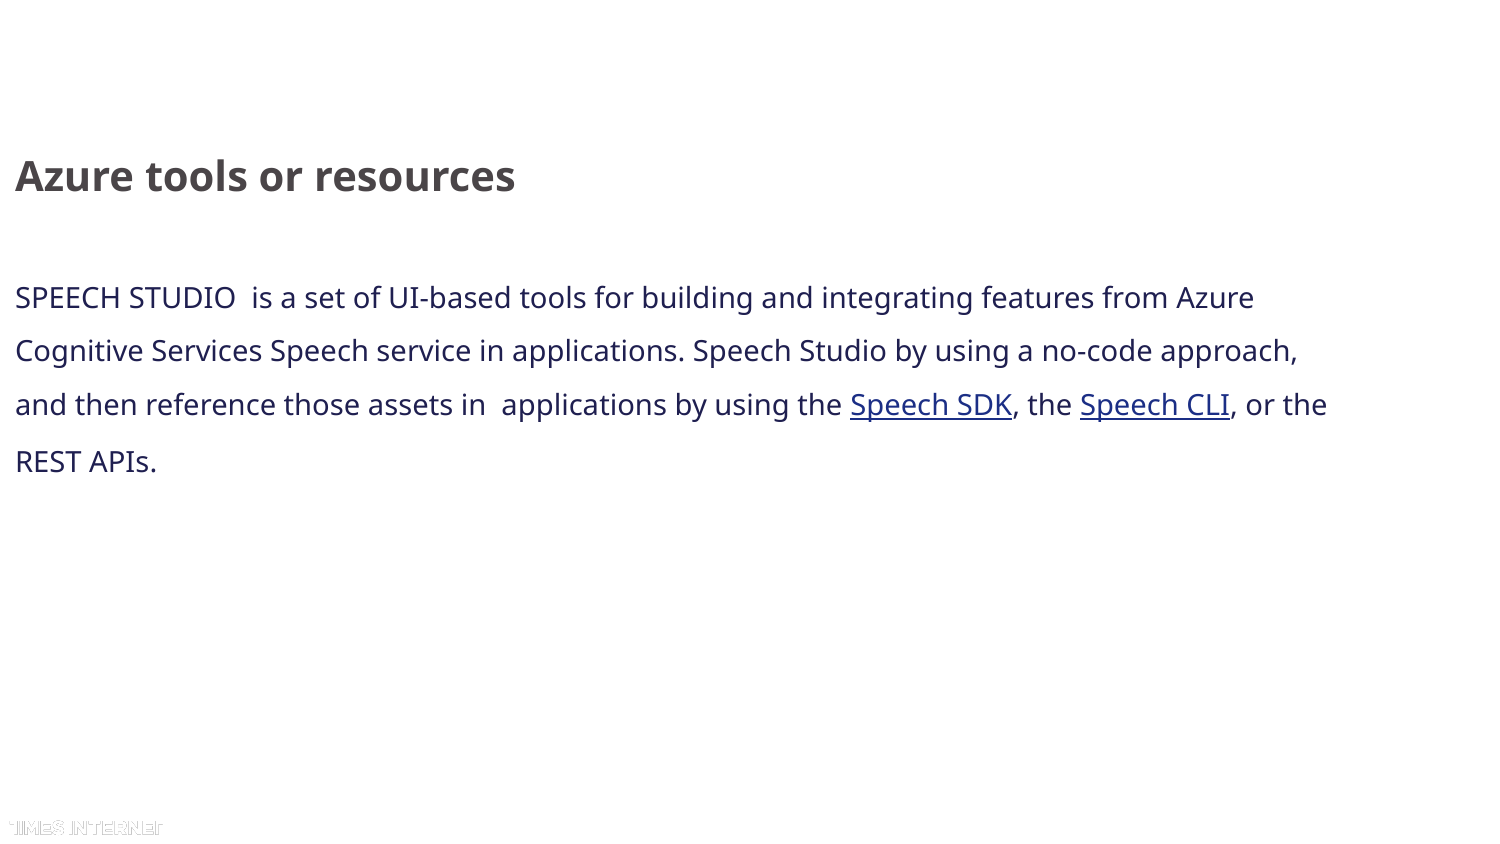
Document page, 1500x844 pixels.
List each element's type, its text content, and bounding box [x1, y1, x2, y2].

title Azure tools or resources [0, 134, 1359, 229]
picture [8, 818, 164, 837]
title SPEECH STUDIO is a set of UI-based tools for building and integrating features from Azure Cognitive Services Speech service in applications. Speech Studio by using a no-code approach, and then reference those assets in applications by using the Speech SDK, the Speech CLI, or the REST APIs. [0, 246, 1359, 585]
